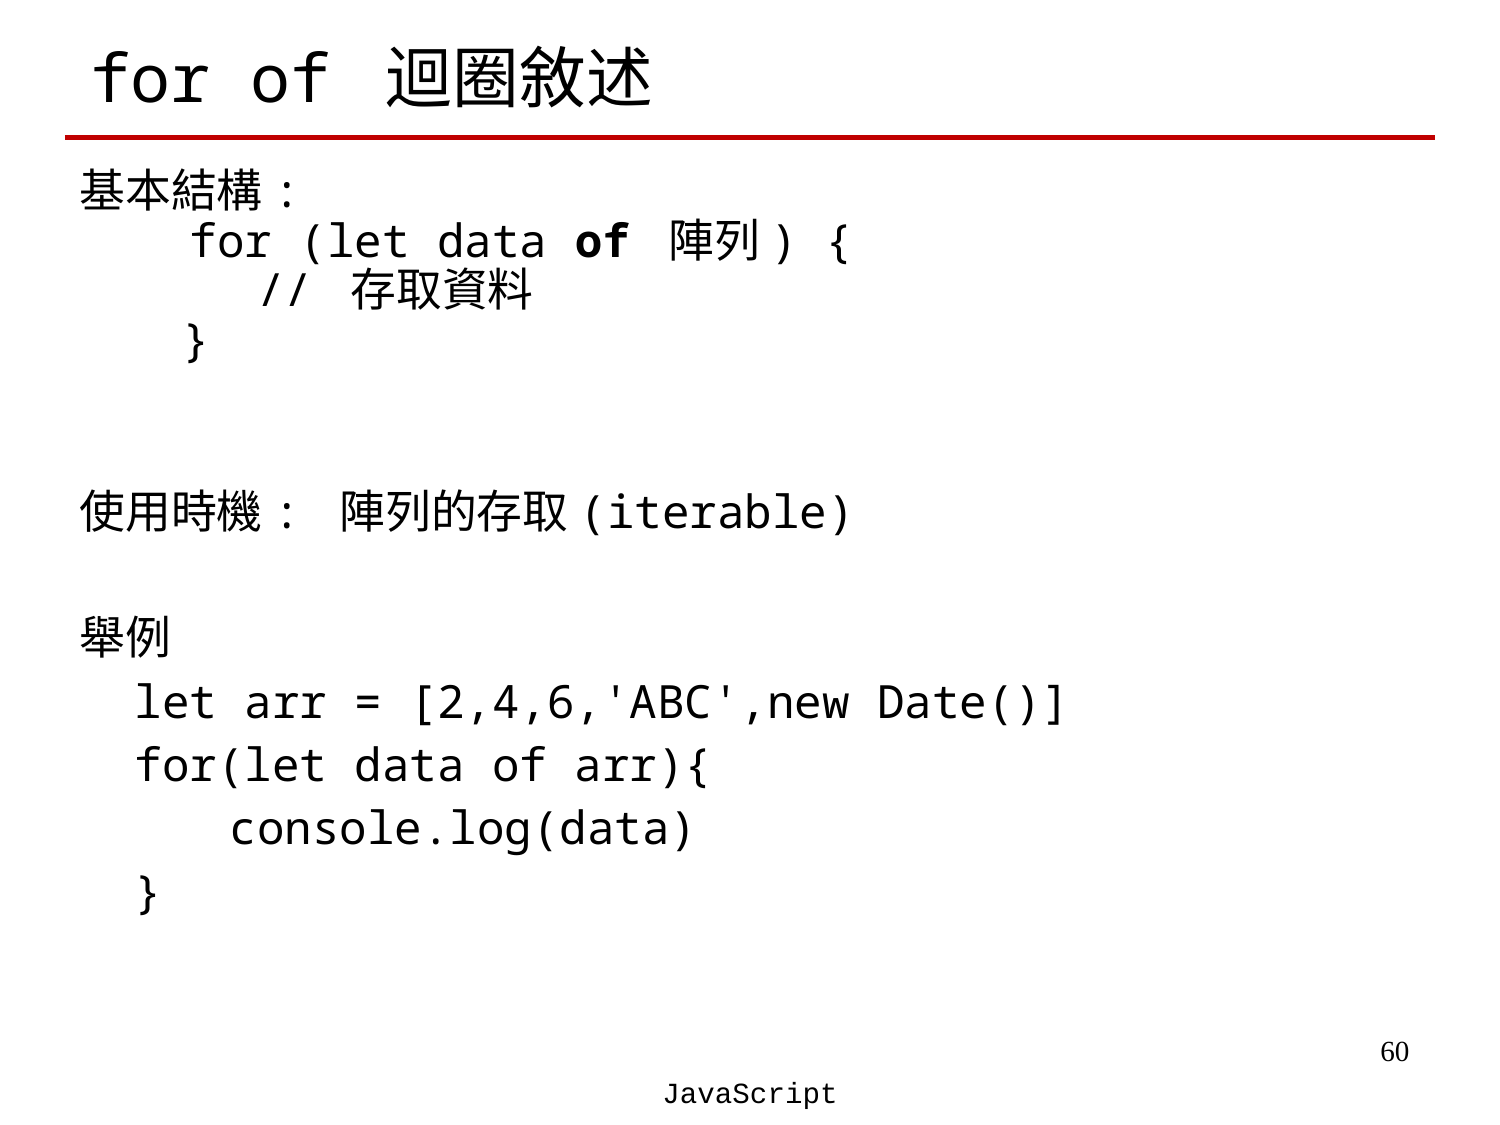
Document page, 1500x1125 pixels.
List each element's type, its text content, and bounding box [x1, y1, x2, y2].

text_box 基本結構: for (let data of 陣列) { // 存取資料 } 使用時機: 陣列的存取(iterable) 舉例 let arr = [2,4,6,'ABC',new Date()] for(let data of arr){ console.log(data) } [64, 160, 1436, 1009]
text_box ‹#› [1074, 1024, 1425, 1103]
text_box JavaScript [512, 1066, 988, 1125]
title for of 迴圈敘述 [75, 19, 1425, 133]
